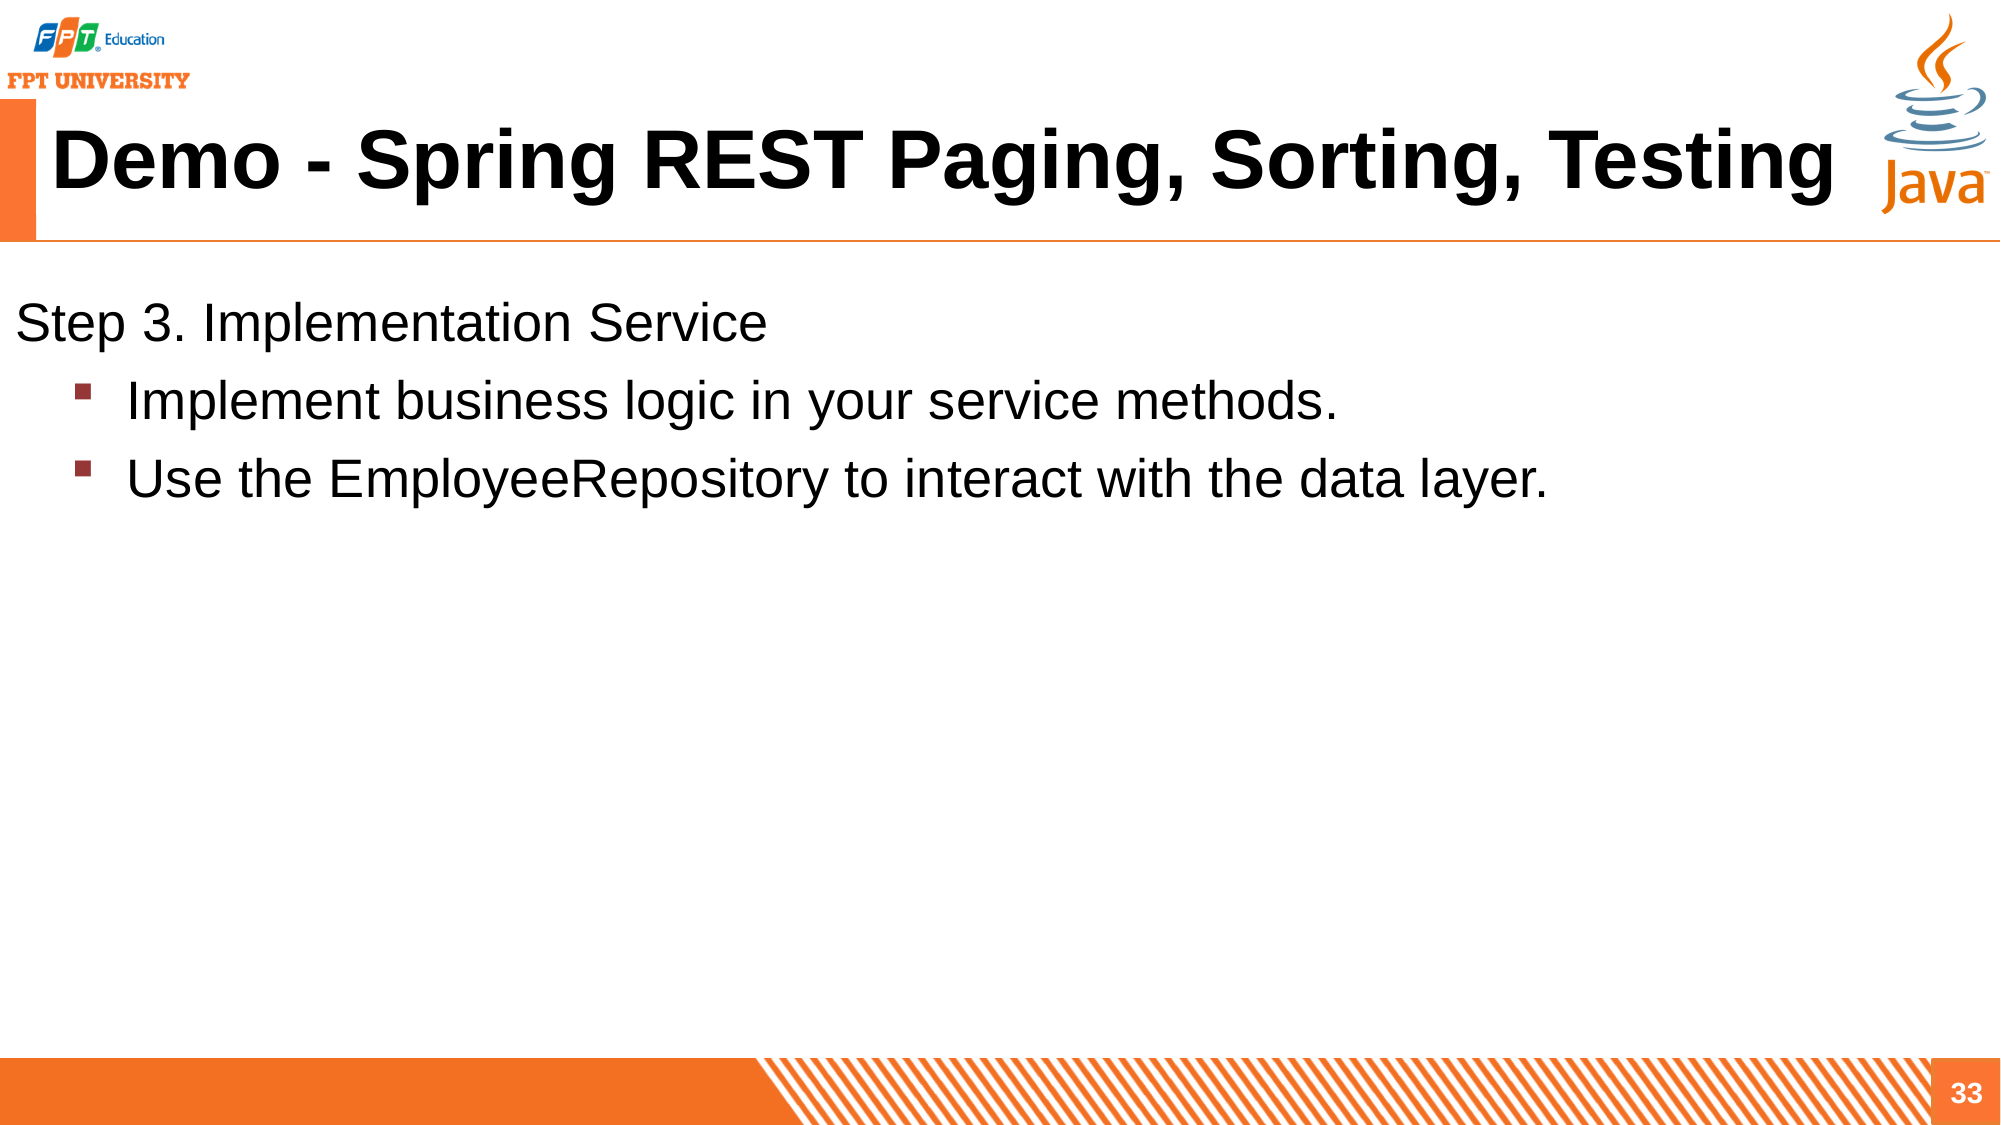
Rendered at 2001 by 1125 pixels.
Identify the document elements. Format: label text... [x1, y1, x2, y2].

title Demo - Spring REST Paging, Sorting, Testing [36, 108, 1869, 215]
picture [1868, 4, 2000, 226]
slide_number 33 [1933, 1059, 2000, 1124]
picture [0, 1058, 1934, 1125]
list Step 3. Implementation Service Implement business logic in your service methods. Use the EmployeeRepository to interact with the data layer. [0, 266, 2000, 1057]
picture [0, 2, 197, 99]
